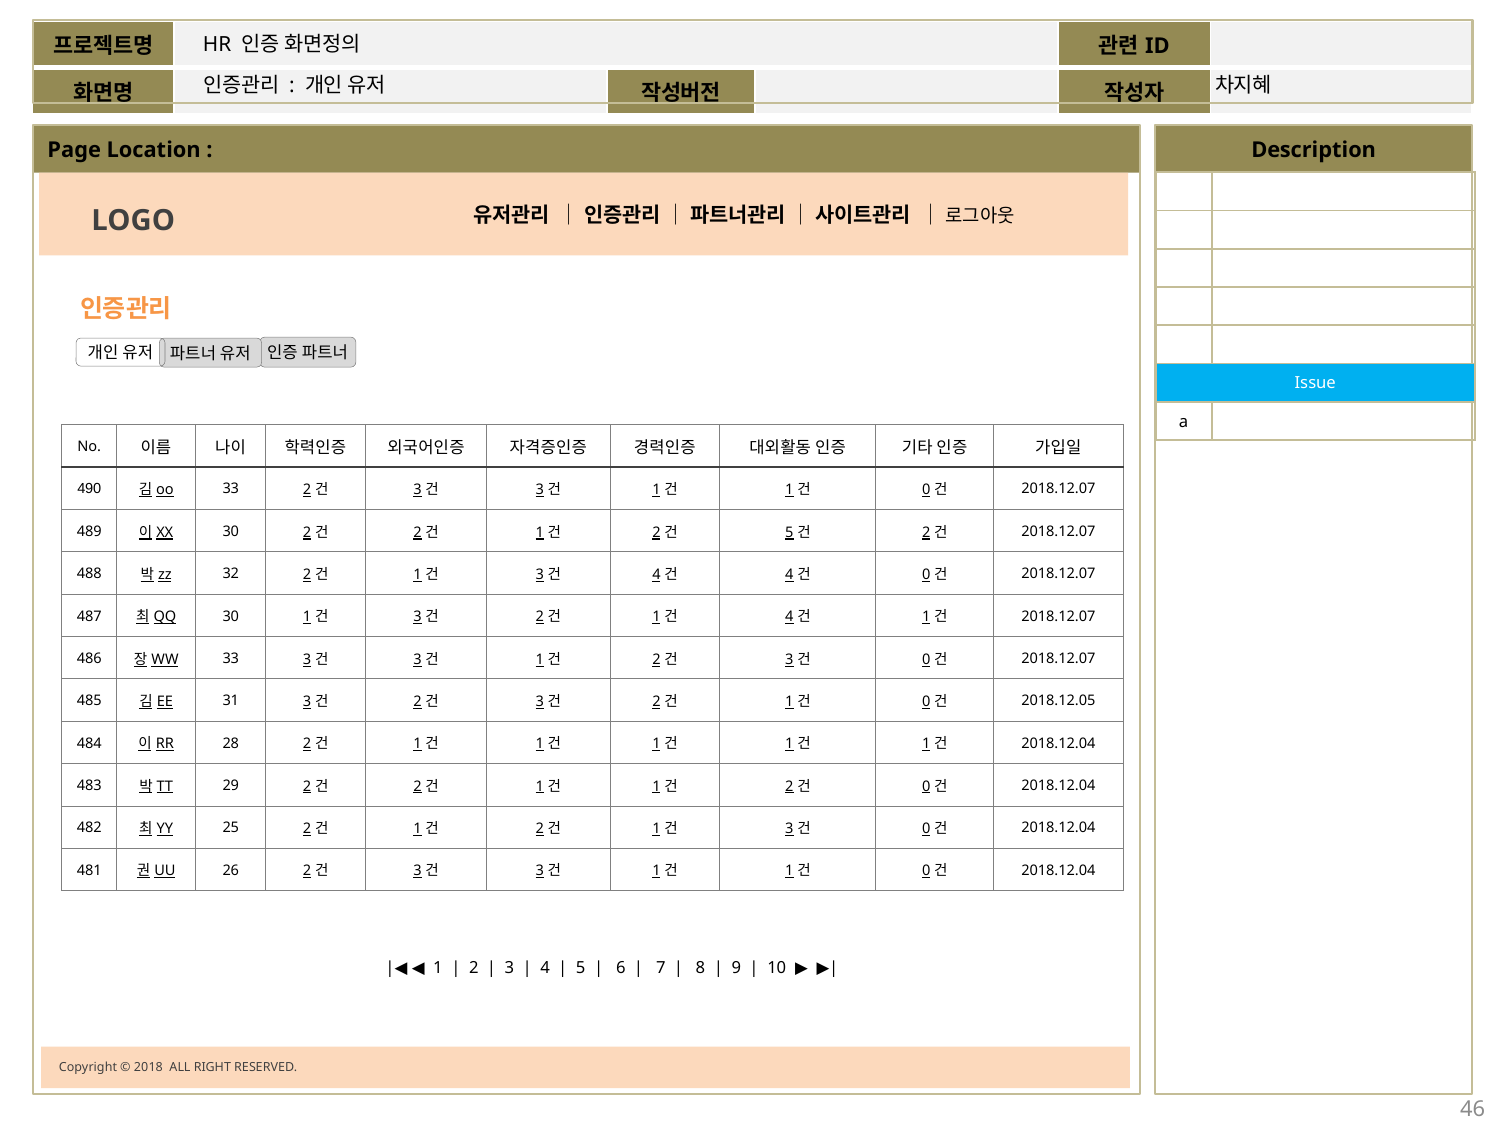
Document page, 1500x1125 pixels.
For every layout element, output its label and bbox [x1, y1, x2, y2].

table_cell [720, 552, 875, 594]
table_cell [62, 510, 116, 551]
table_cell [266, 849, 365, 890]
table_cell [876, 722, 993, 763]
table_cell [876, 637, 993, 678]
table_cell [266, 679, 365, 721]
text_box [37, 171, 1130, 258]
table_cell [720, 764, 875, 806]
text_box [76, 337, 356, 368]
table_cell [487, 552, 610, 594]
table_header [366, 425, 486, 466]
table_cell [720, 679, 875, 721]
table_cell [366, 595, 486, 636]
table_cell [876, 595, 993, 636]
table_cell [117, 468, 195, 509]
table_cell [266, 595, 365, 636]
table_cell [611, 510, 719, 551]
table_cell [994, 510, 1123, 551]
table_header [266, 425, 365, 466]
table_cell [196, 637, 265, 678]
table_cell [117, 679, 195, 721]
table_cell [611, 849, 719, 890]
table_cell [994, 679, 1123, 721]
table_cell [196, 552, 265, 594]
table_cell [994, 764, 1123, 806]
table_header [62, 425, 116, 466]
text_box [64, 285, 408, 331]
table_cell [117, 510, 195, 551]
table_cell [117, 637, 195, 678]
table_cell [611, 807, 719, 848]
table_cell [487, 722, 610, 763]
table_cell [876, 679, 993, 721]
table_cell [876, 468, 993, 509]
table_cell [1213, 326, 1474, 363]
table_cell [117, 764, 195, 806]
table_cell [876, 764, 993, 806]
table_cell [117, 552, 195, 594]
table_cell [196, 722, 265, 763]
table_cell [366, 468, 486, 509]
table_cell [266, 510, 365, 551]
table_cell [366, 679, 486, 721]
table_cell [611, 722, 719, 763]
text_box [1199, 63, 1288, 104]
table_cell [611, 637, 719, 678]
table_cell [266, 764, 365, 806]
table_cell [876, 807, 993, 848]
table_cell [611, 679, 719, 721]
table_header [994, 425, 1123, 466]
table_cell [1157, 403, 1211, 439]
table_cell [487, 595, 610, 636]
table_header [487, 425, 610, 466]
table_cell [196, 468, 265, 509]
table_cell [994, 722, 1123, 763]
table_cell [117, 722, 195, 763]
table_cell [62, 552, 116, 594]
table_cell [196, 595, 265, 636]
table_cell [266, 468, 365, 509]
table_cell [720, 637, 875, 678]
table_cell [1213, 250, 1474, 286]
table_cell [876, 552, 993, 594]
text_box [39, 1045, 1132, 1090]
table_cell [994, 552, 1123, 594]
table_cell [196, 764, 265, 806]
table_cell [1157, 288, 1211, 324]
slide_number [1427, 1078, 1500, 1125]
table_header [1213, 173, 1474, 210]
table_header [611, 425, 719, 466]
table_cell [720, 807, 875, 848]
table_cell [266, 637, 365, 678]
table_cell [720, 510, 875, 551]
table_cell [487, 468, 610, 509]
table_cell [876, 849, 993, 890]
table_cell [62, 595, 116, 636]
table_cell [62, 722, 116, 763]
table_cell [720, 595, 875, 636]
table_cell [487, 679, 610, 721]
table_cell [366, 510, 486, 551]
table_cell [1213, 211, 1474, 248]
table_cell [994, 807, 1123, 848]
text_box [381, 948, 820, 985]
table_cell [266, 807, 365, 848]
table_cell [611, 552, 719, 594]
table_cell [487, 849, 610, 890]
table_cell [994, 637, 1123, 678]
table_cell [366, 722, 486, 763]
table_cell [62, 679, 116, 721]
table_header [117, 425, 195, 466]
table_cell [611, 468, 719, 509]
table_cell [117, 849, 195, 890]
table_cell [611, 764, 719, 806]
table_cell [366, 552, 486, 594]
table_cell [994, 468, 1123, 509]
table_cell [1157, 364, 1474, 401]
table_cell [62, 807, 116, 848]
table_cell [487, 764, 610, 806]
table_header [1157, 173, 1211, 210]
table_cell [1157, 250, 1211, 286]
table_cell [487, 510, 610, 551]
table_cell [62, 849, 116, 890]
table_cell [720, 722, 875, 763]
table_header [876, 425, 993, 466]
table_cell [196, 510, 265, 551]
table_cell [994, 595, 1123, 636]
table_cell [62, 637, 116, 678]
table_cell [876, 510, 993, 551]
table_cell [487, 807, 610, 848]
table_cell [266, 722, 365, 763]
table_cell [366, 807, 486, 848]
table_cell [1213, 288, 1474, 324]
table_cell [117, 595, 195, 636]
table_cell [611, 595, 719, 636]
table_cell [487, 637, 610, 678]
table_cell [720, 468, 875, 509]
table_cell [1157, 326, 1211, 363]
table_cell [720, 849, 875, 890]
table_cell [196, 679, 265, 721]
table_cell [196, 849, 265, 890]
table_header [720, 425, 875, 466]
table_cell [62, 468, 116, 509]
table_cell [1213, 403, 1474, 439]
table_cell [366, 849, 486, 890]
table_cell [366, 764, 486, 806]
table_cell [366, 637, 486, 678]
table_cell [266, 552, 365, 594]
table_cell [117, 807, 195, 848]
text_box [187, 23, 401, 104]
table_cell [1157, 211, 1211, 248]
table_cell [994, 849, 1123, 890]
table_cell [196, 807, 265, 848]
table_cell [62, 764, 116, 806]
table_header [196, 425, 265, 466]
